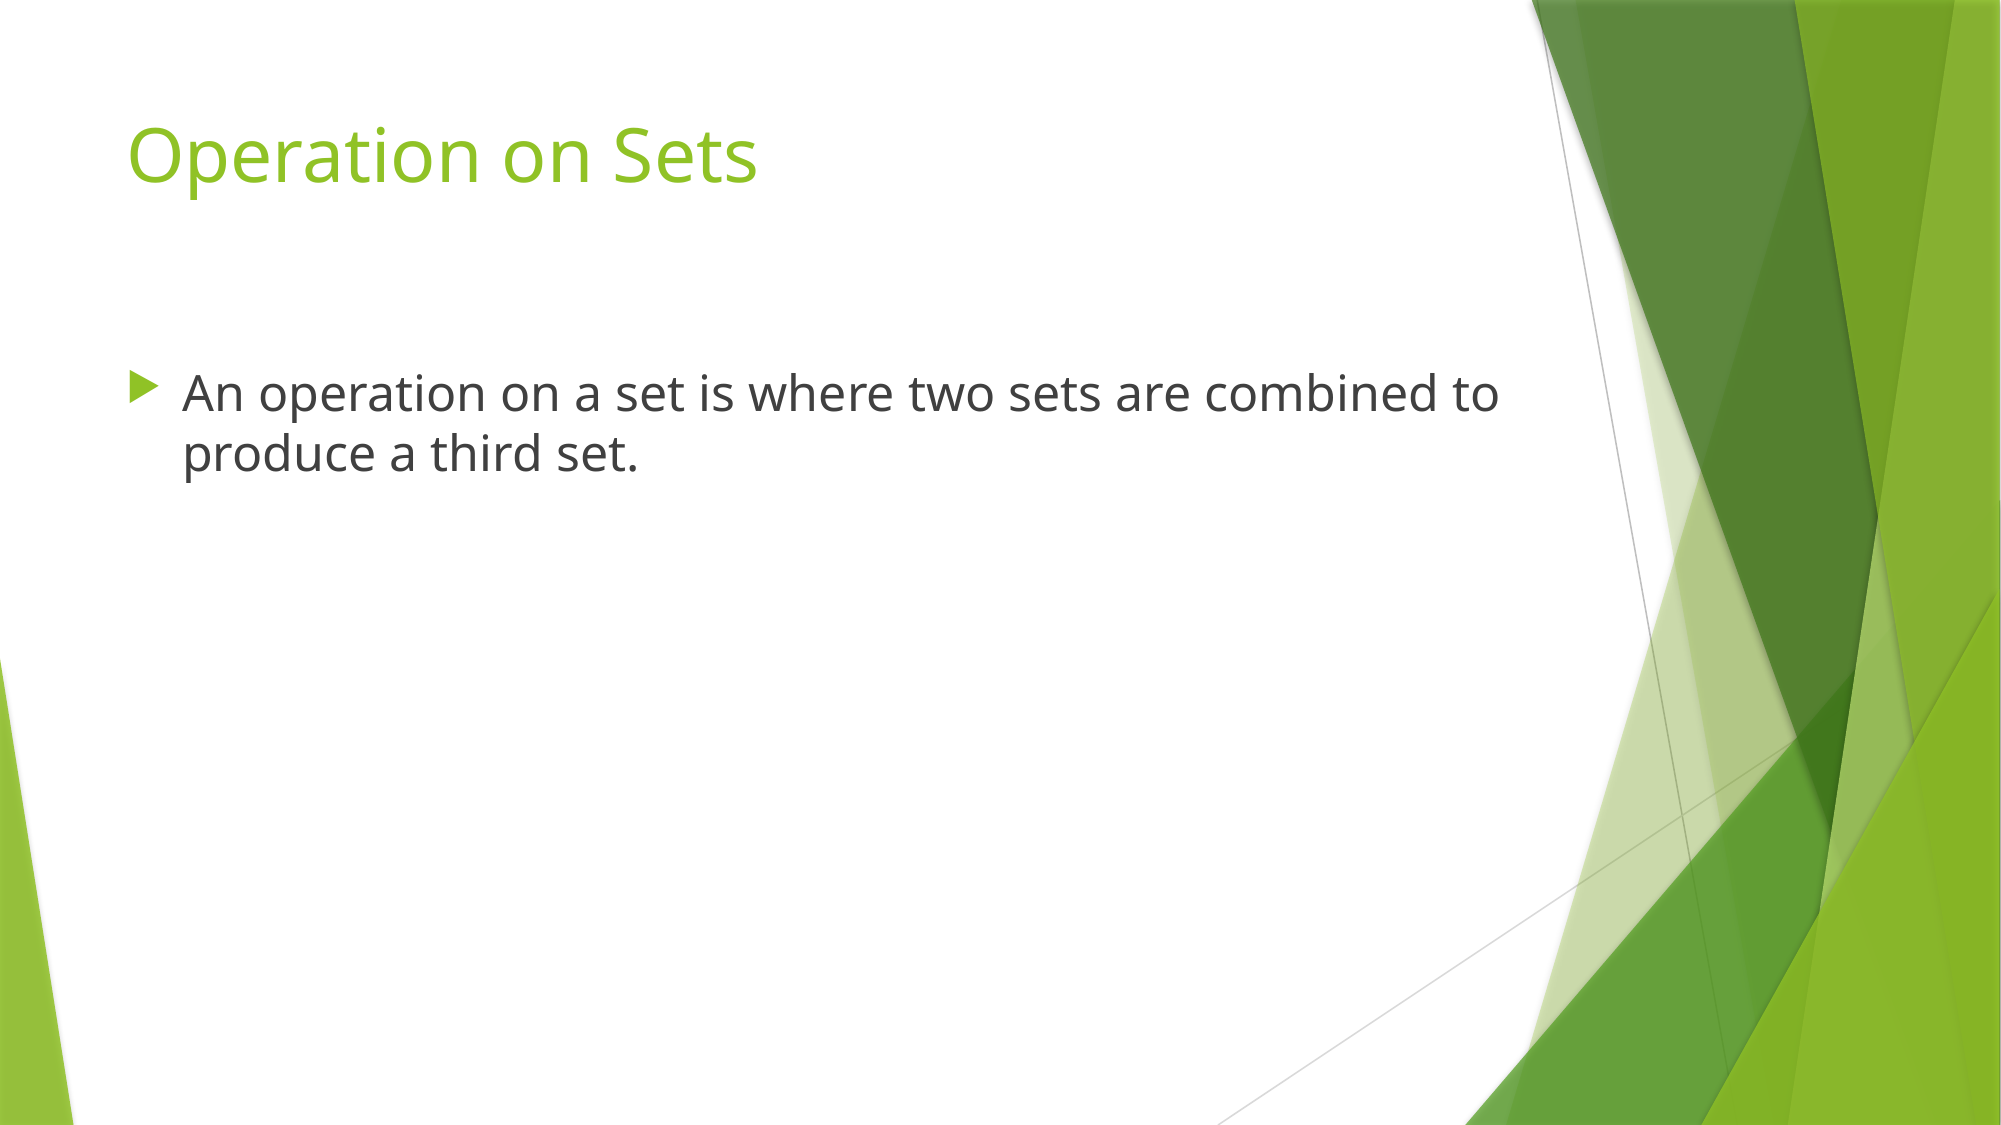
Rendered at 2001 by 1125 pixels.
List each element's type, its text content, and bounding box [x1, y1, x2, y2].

title Operation on Sets [111, 99, 1522, 317]
list An operation on a set is where two sets are combined to produce a third set. [111, 354, 1650, 572]
